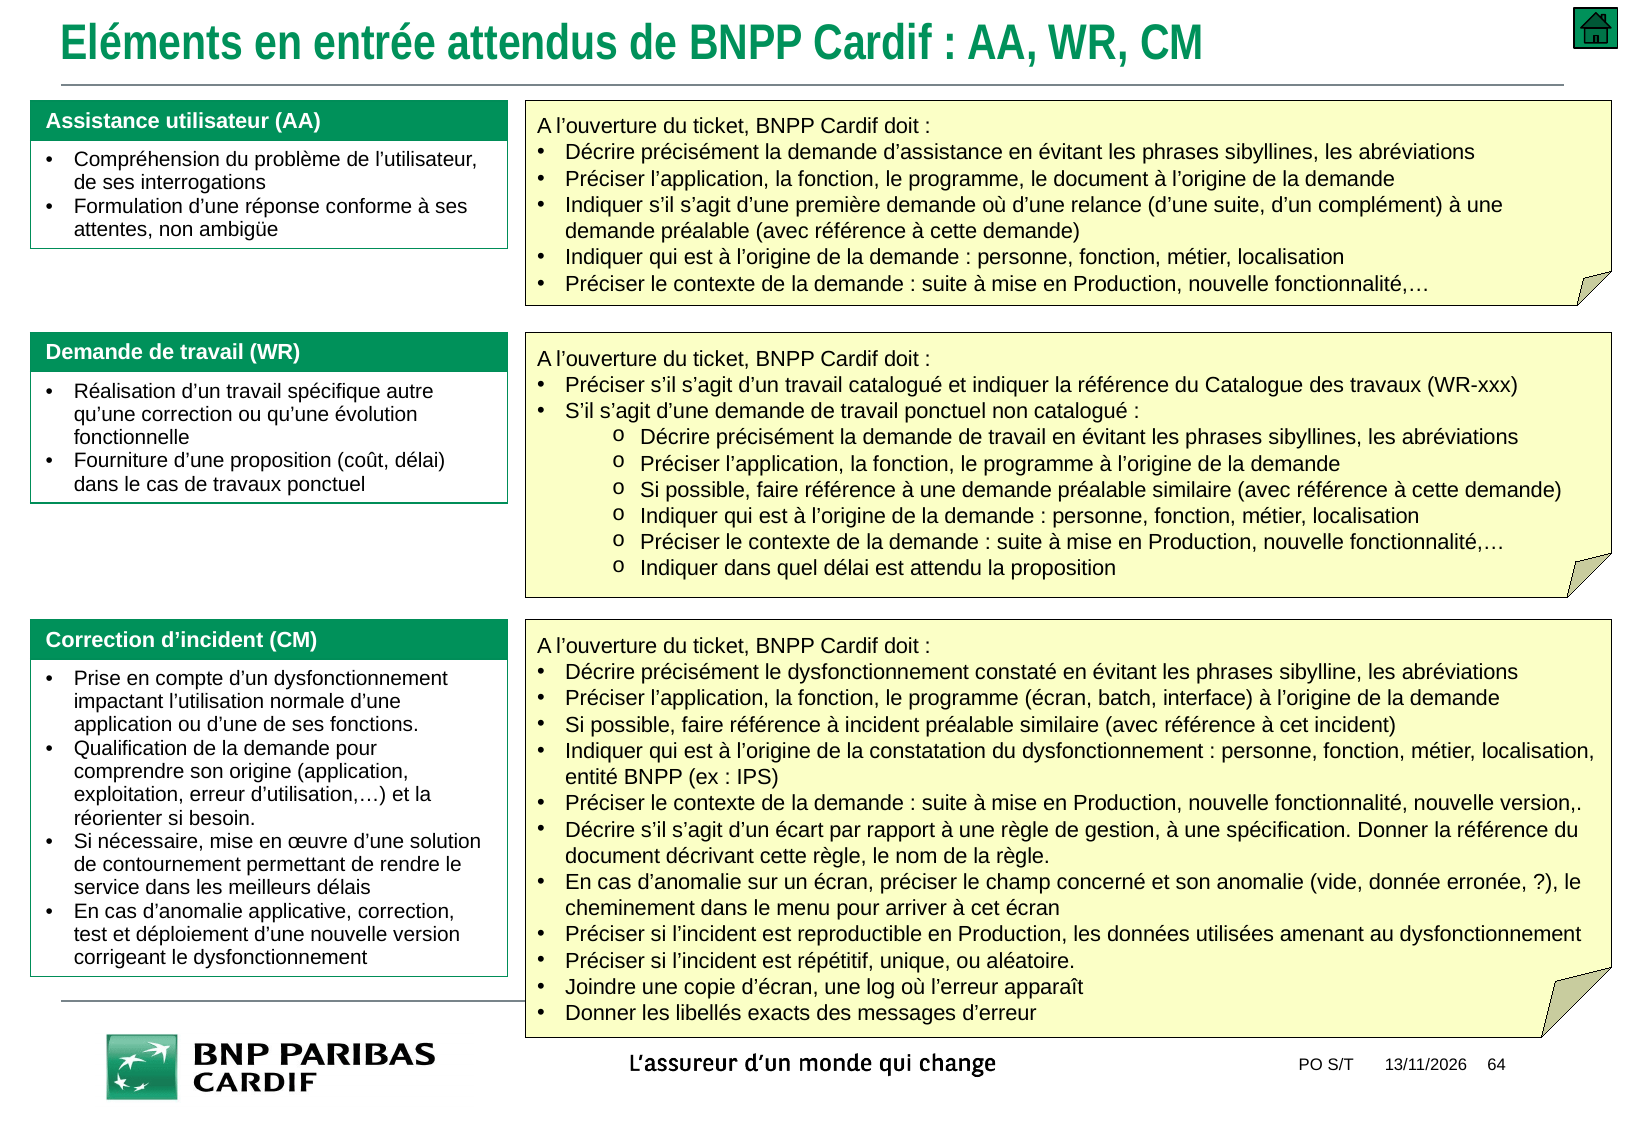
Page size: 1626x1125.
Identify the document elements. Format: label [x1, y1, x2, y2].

table_cell [31, 660, 507, 976]
table_cell [31, 372, 507, 502]
table_header [31, 102, 507, 140]
table_header [31, 333, 507, 371]
title [60, 0, 1565, 80]
slide_number [1362, 1048, 1520, 1079]
footer [995, 1048, 1355, 1079]
text_box [525, 619, 1612, 1038]
picture [95, 1023, 474, 1107]
table_header [31, 620, 507, 658]
text_box [525, 332, 1612, 598]
picture [606, 1038, 1019, 1099]
table_cell [31, 141, 507, 248]
text_box [525, 100, 1612, 306]
